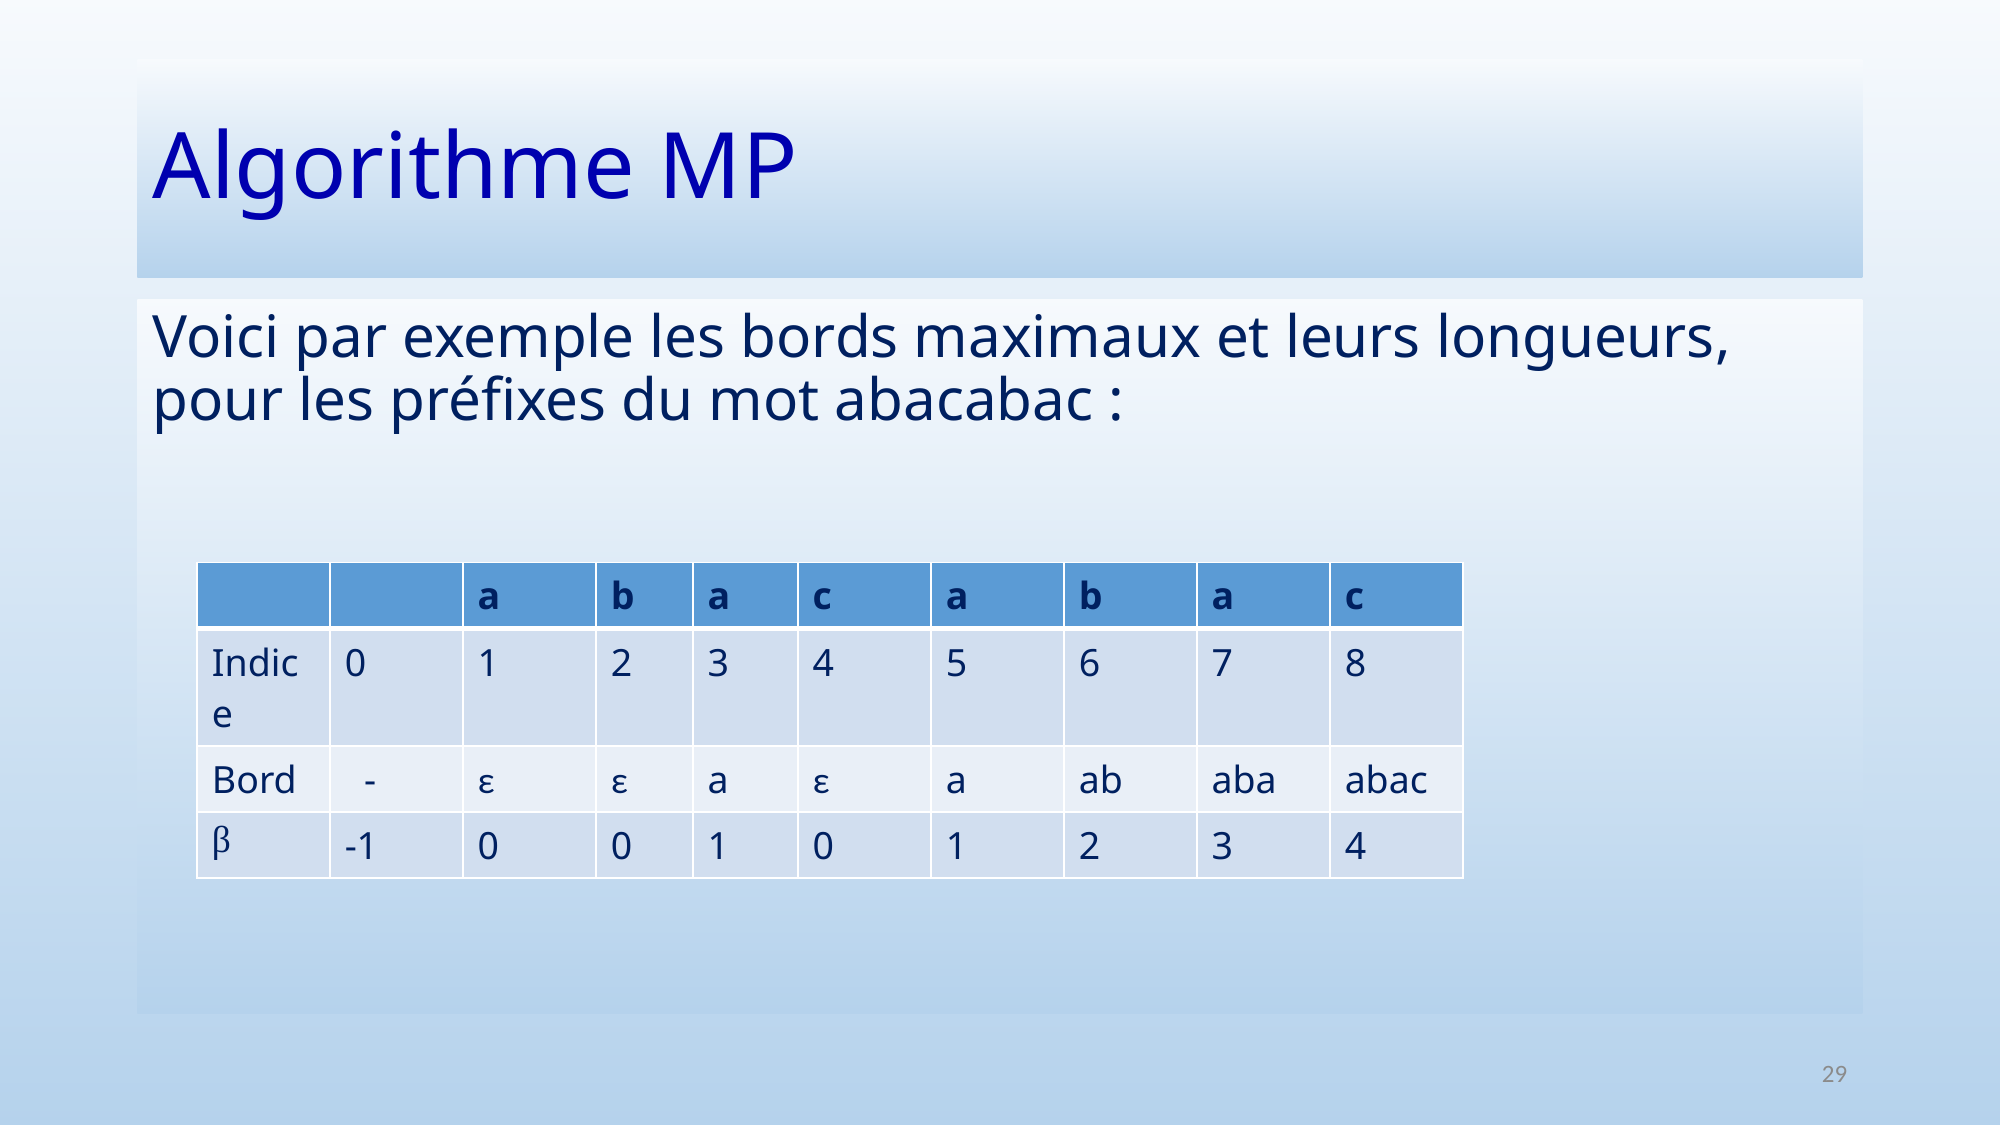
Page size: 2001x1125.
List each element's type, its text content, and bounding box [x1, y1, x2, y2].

table_cell 8 [1331, 631, 1462, 745]
list Voici par exemple les bords maximaux et leurs longueurs, pour les préfixes du mot abacabac : [137, 299, 1863, 1014]
table_header a [694, 563, 797, 626]
table_header a [1198, 563, 1329, 626]
table_cell 0 [464, 813, 595, 877]
table_cell ab [1065, 747, 1196, 811]
table_cell ε [799, 747, 930, 811]
table_header [331, 563, 462, 626]
table_cell a [932, 747, 1063, 811]
table_cell Indice [198, 631, 329, 745]
table_cell 2 [597, 631, 692, 745]
table_cell - [331, 747, 462, 811]
table_cell 2 [1065, 813, 1196, 877]
table_cell ε [597, 747, 692, 811]
table_cell β [198, 813, 329, 877]
table_cell 1 [932, 813, 1063, 877]
table_cell 1 [694, 813, 797, 877]
table_cell 0 [597, 813, 692, 877]
table_header b [1065, 563, 1196, 626]
table_cell 7 [1198, 631, 1329, 745]
table_header [198, 563, 329, 626]
table_cell aba [1198, 747, 1329, 811]
table_header a [464, 563, 595, 626]
table_cell 4 [1331, 813, 1462, 877]
table_cell 4 [799, 631, 930, 745]
table_cell 6 [1065, 631, 1196, 745]
slide_number 29 [1412, 1042, 1863, 1103]
table_header b [597, 563, 692, 626]
table_cell 3 [694, 631, 797, 745]
table_cell 0 [331, 631, 462, 745]
table_header a [932, 563, 1063, 626]
table_cell ε [464, 747, 595, 811]
table_cell 0 [799, 813, 930, 877]
table_header c [799, 563, 930, 626]
table_cell 1 [464, 631, 595, 745]
table_cell -1 [331, 813, 462, 877]
table_cell 3 [1198, 813, 1329, 877]
title Algorithme MP [137, 59, 1863, 278]
table_header c [1331, 563, 1462, 626]
table_cell Bord [198, 747, 329, 811]
table_cell a [694, 747, 797, 811]
table_cell 5 [932, 631, 1063, 745]
table_cell abac [1331, 747, 1462, 811]
